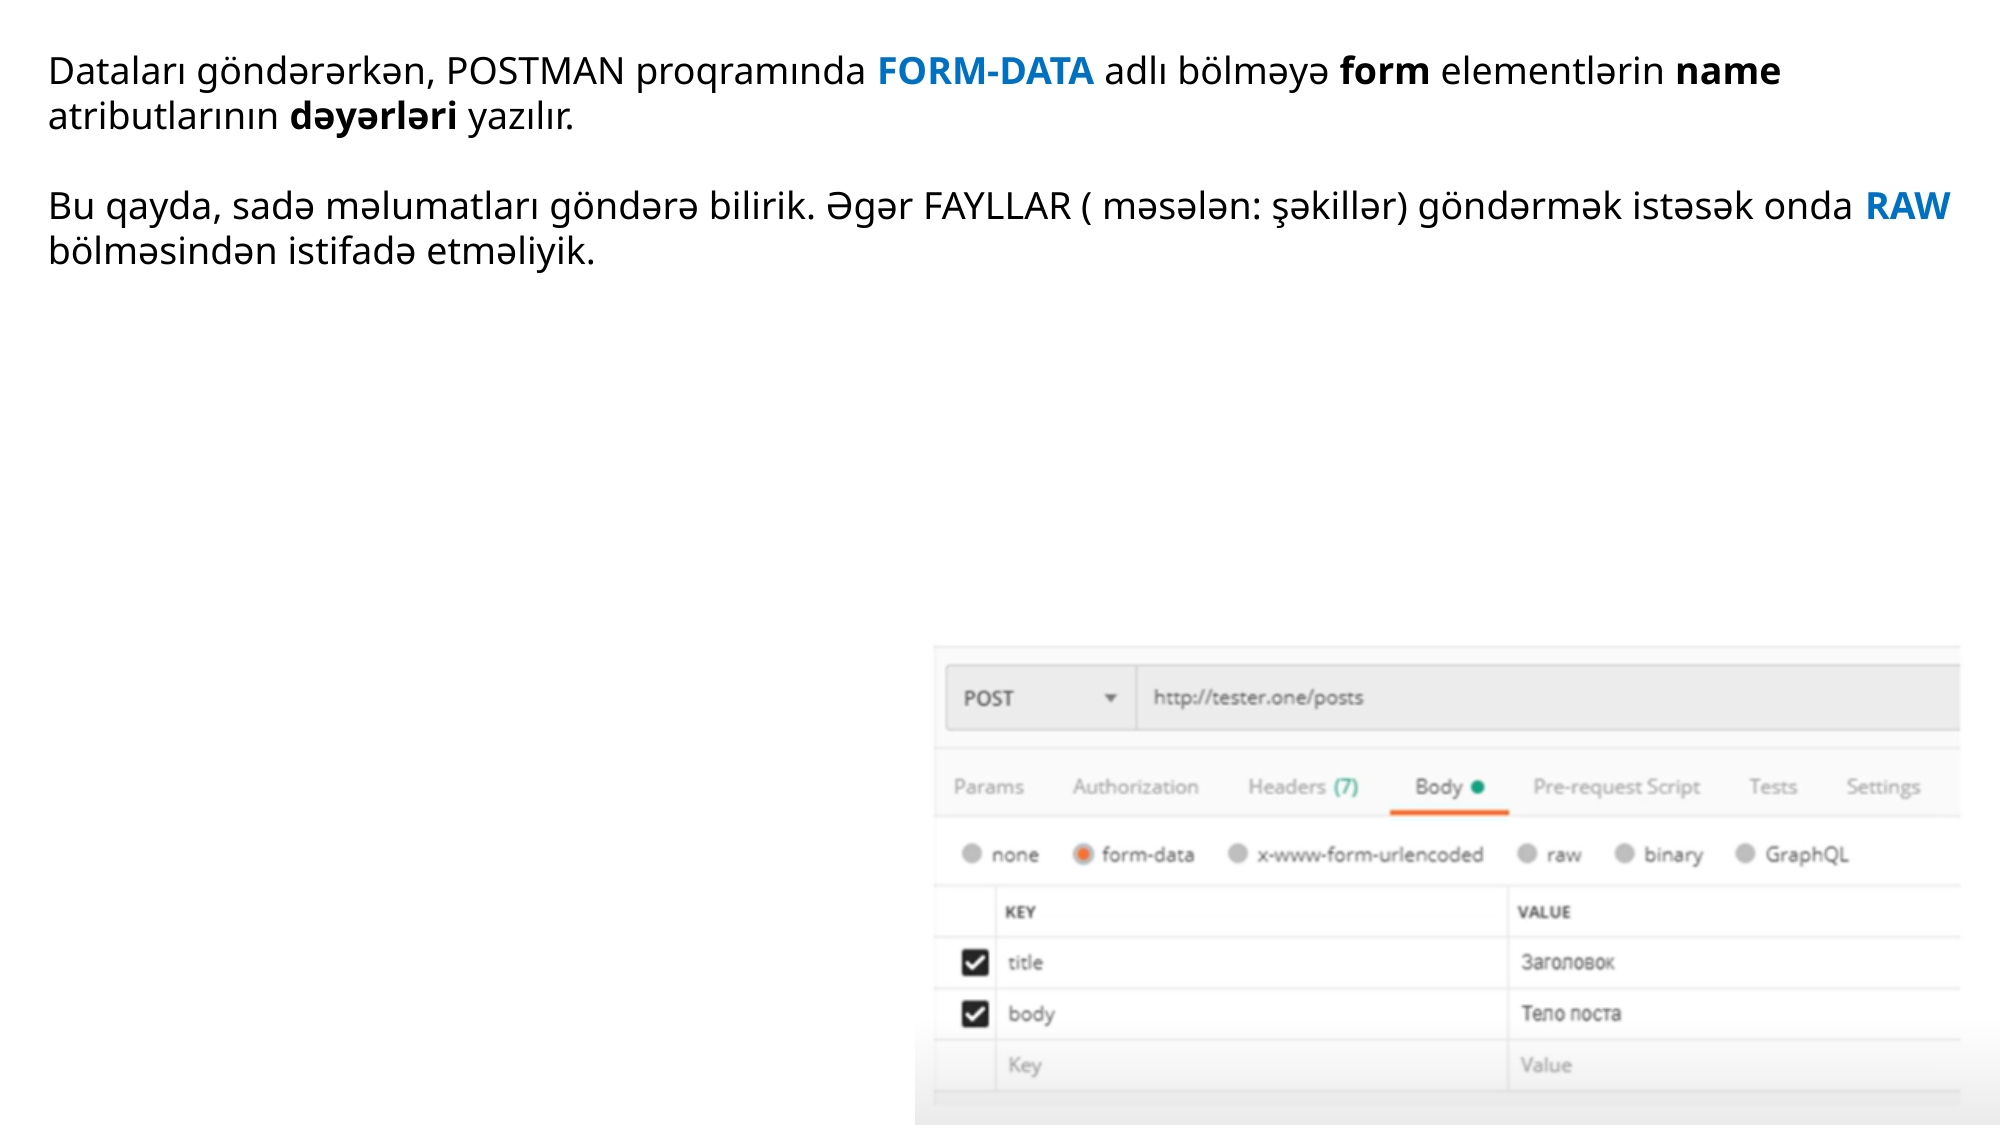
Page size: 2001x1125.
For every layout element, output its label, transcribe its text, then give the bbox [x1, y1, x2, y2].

text_box Dataları göndərərkən, POSTMAN proqramında FORM-DATA adlı bölməyə form elementlərin name atributlarının dəyərləri yazılır. Bu qayda, sadə məlumatları göndərə bilirik. Əgər FAYLLAR ( məsələn: şəkillər) göndərmək istəsək onda RAW bölməsindən istifadə etməliyik. [33, 40, 1973, 280]
picture [915, 621, 2000, 1125]
